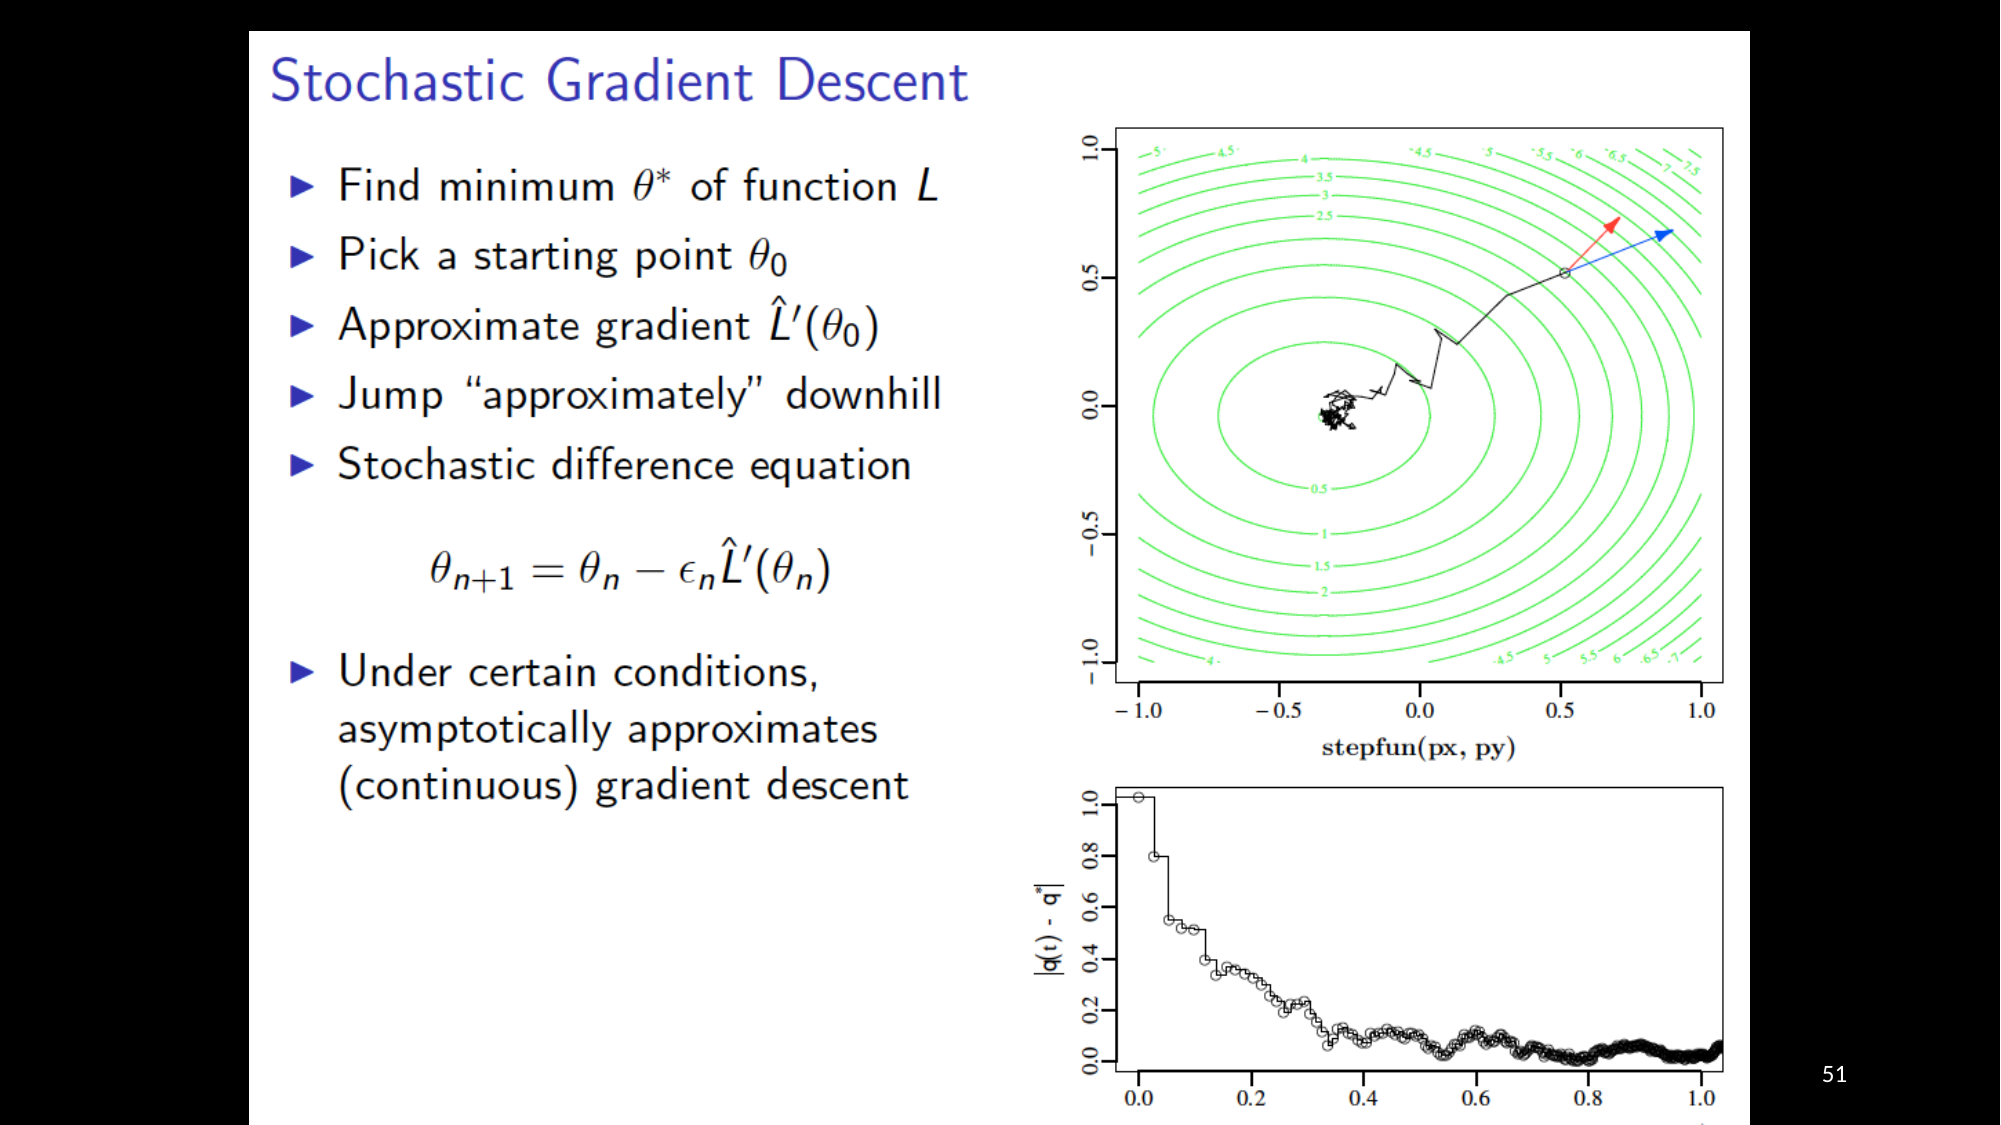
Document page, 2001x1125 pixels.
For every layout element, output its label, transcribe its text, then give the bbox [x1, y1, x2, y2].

slide_number 51 [1750, 1042, 1863, 1103]
picture [249, 31, 1750, 1125]
